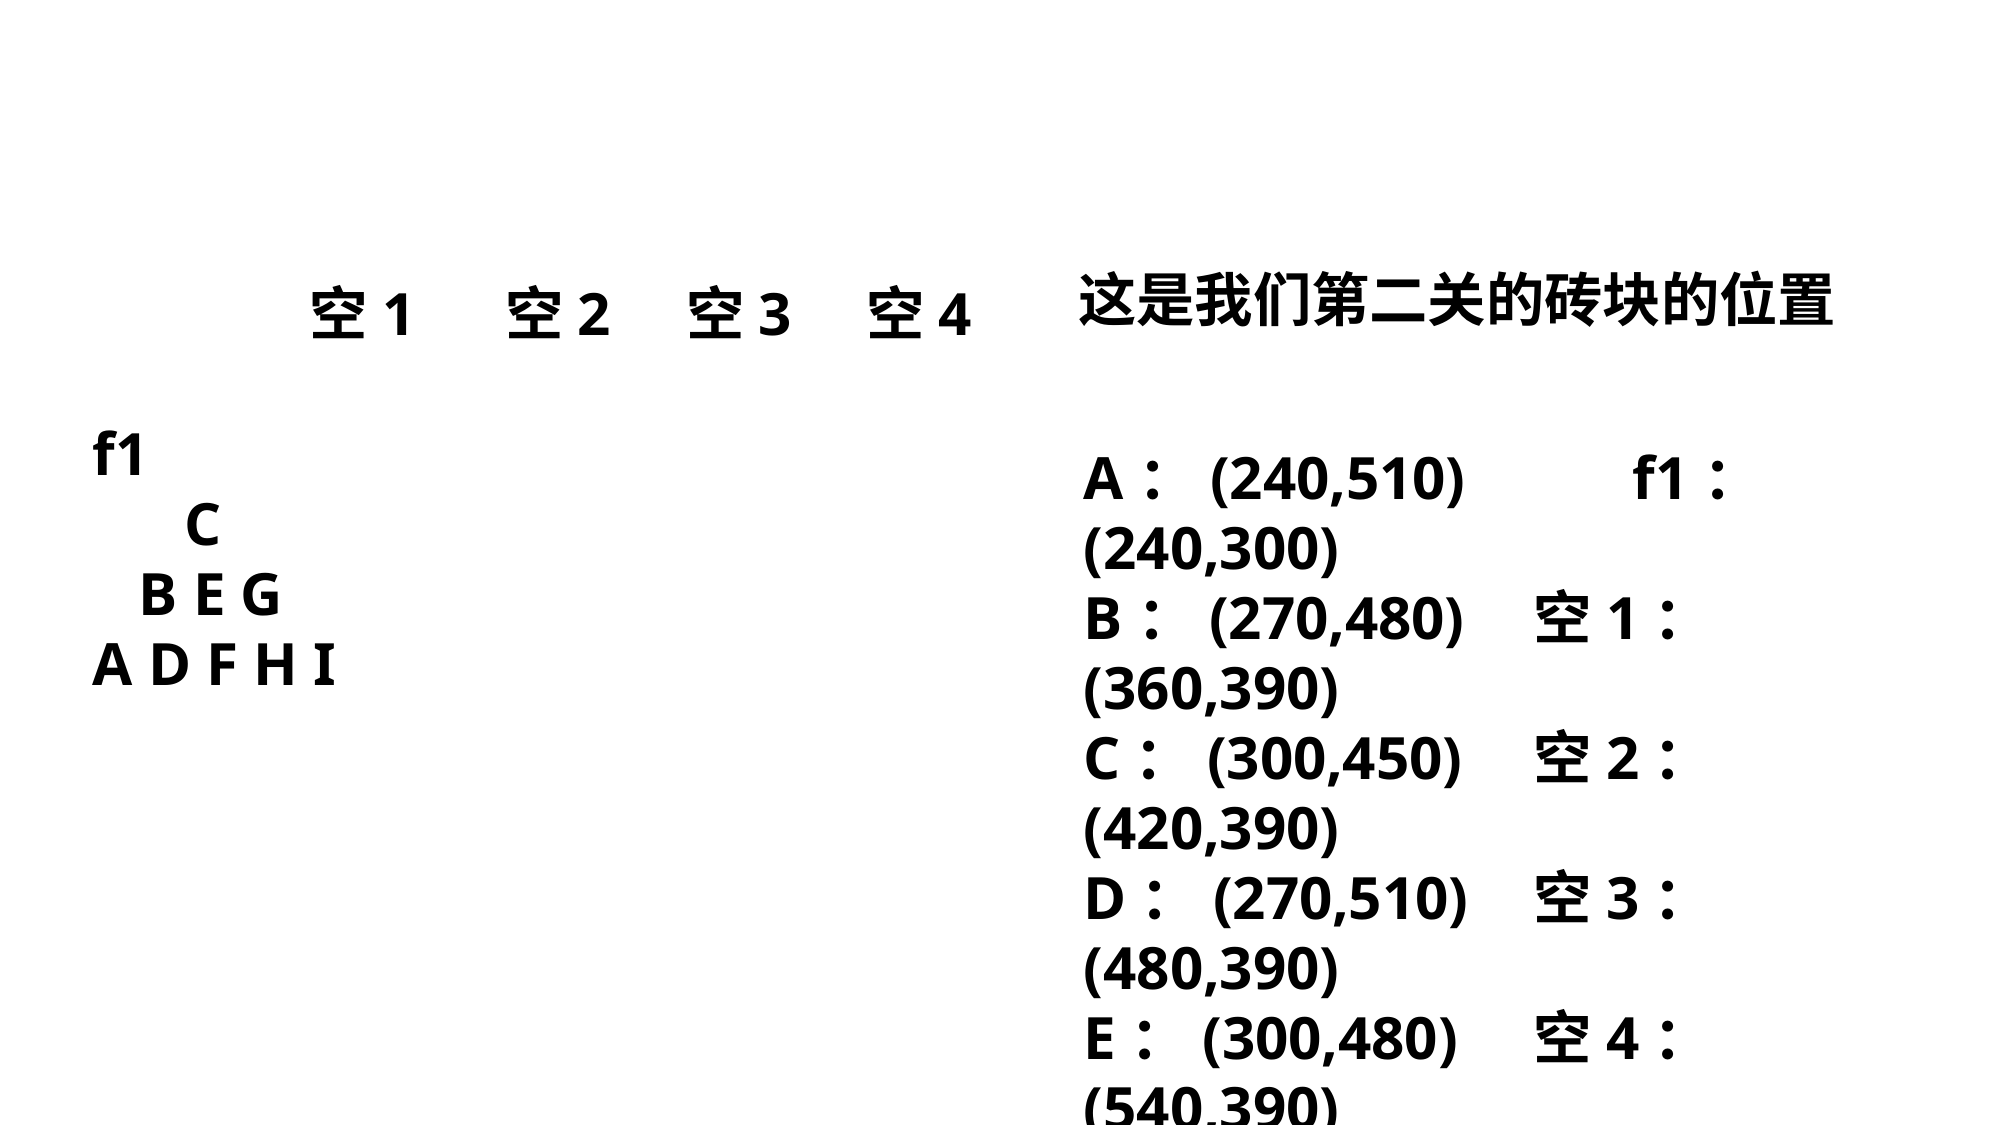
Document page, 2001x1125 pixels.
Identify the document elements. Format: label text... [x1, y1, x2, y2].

text_box A：(240,510) f1：(240,300) B：(270,480) 空1：(360,390) C：(300,450) 空2：(420,390) D：(270,510) 空3：(480,390) E：(300,480) 空4：(540,390) F：(300,510) G：(330,480) H：(330,510) I： (360,510) [1069, 433, 1968, 1125]
text_box 这是我们第二关的砖块的位置 [1063, 255, 1902, 341]
text_box 空1 空2 空3 空4 f1 C B E G A D F H I [78, 270, 1064, 705]
